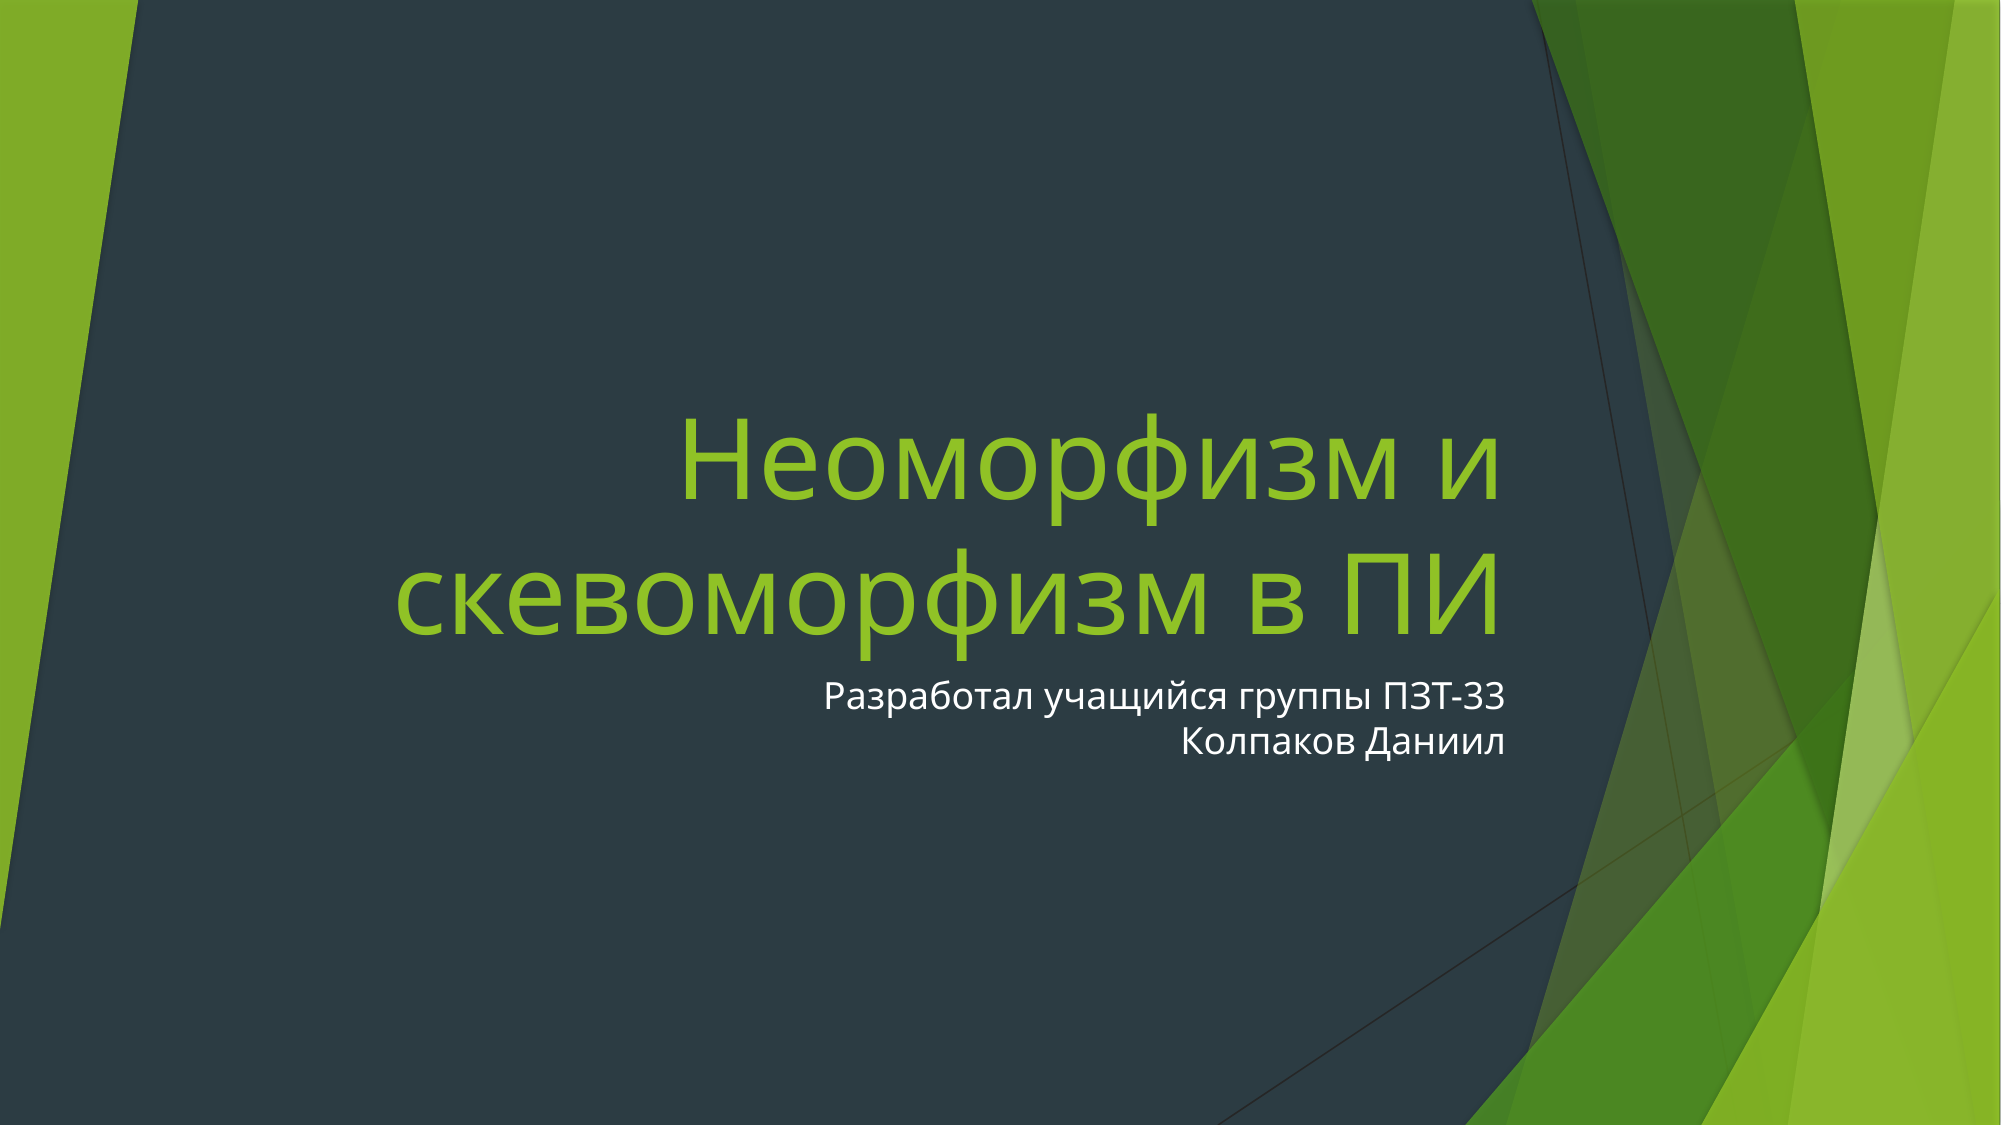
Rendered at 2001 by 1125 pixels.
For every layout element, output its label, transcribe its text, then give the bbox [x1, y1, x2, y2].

title Неоморфизм и скевоморфизм в ПИ [247, 394, 1522, 664]
subtitle Разработал учащийся группы ПЗТ-33 Колпаков Даниил [247, 664, 1522, 845]
